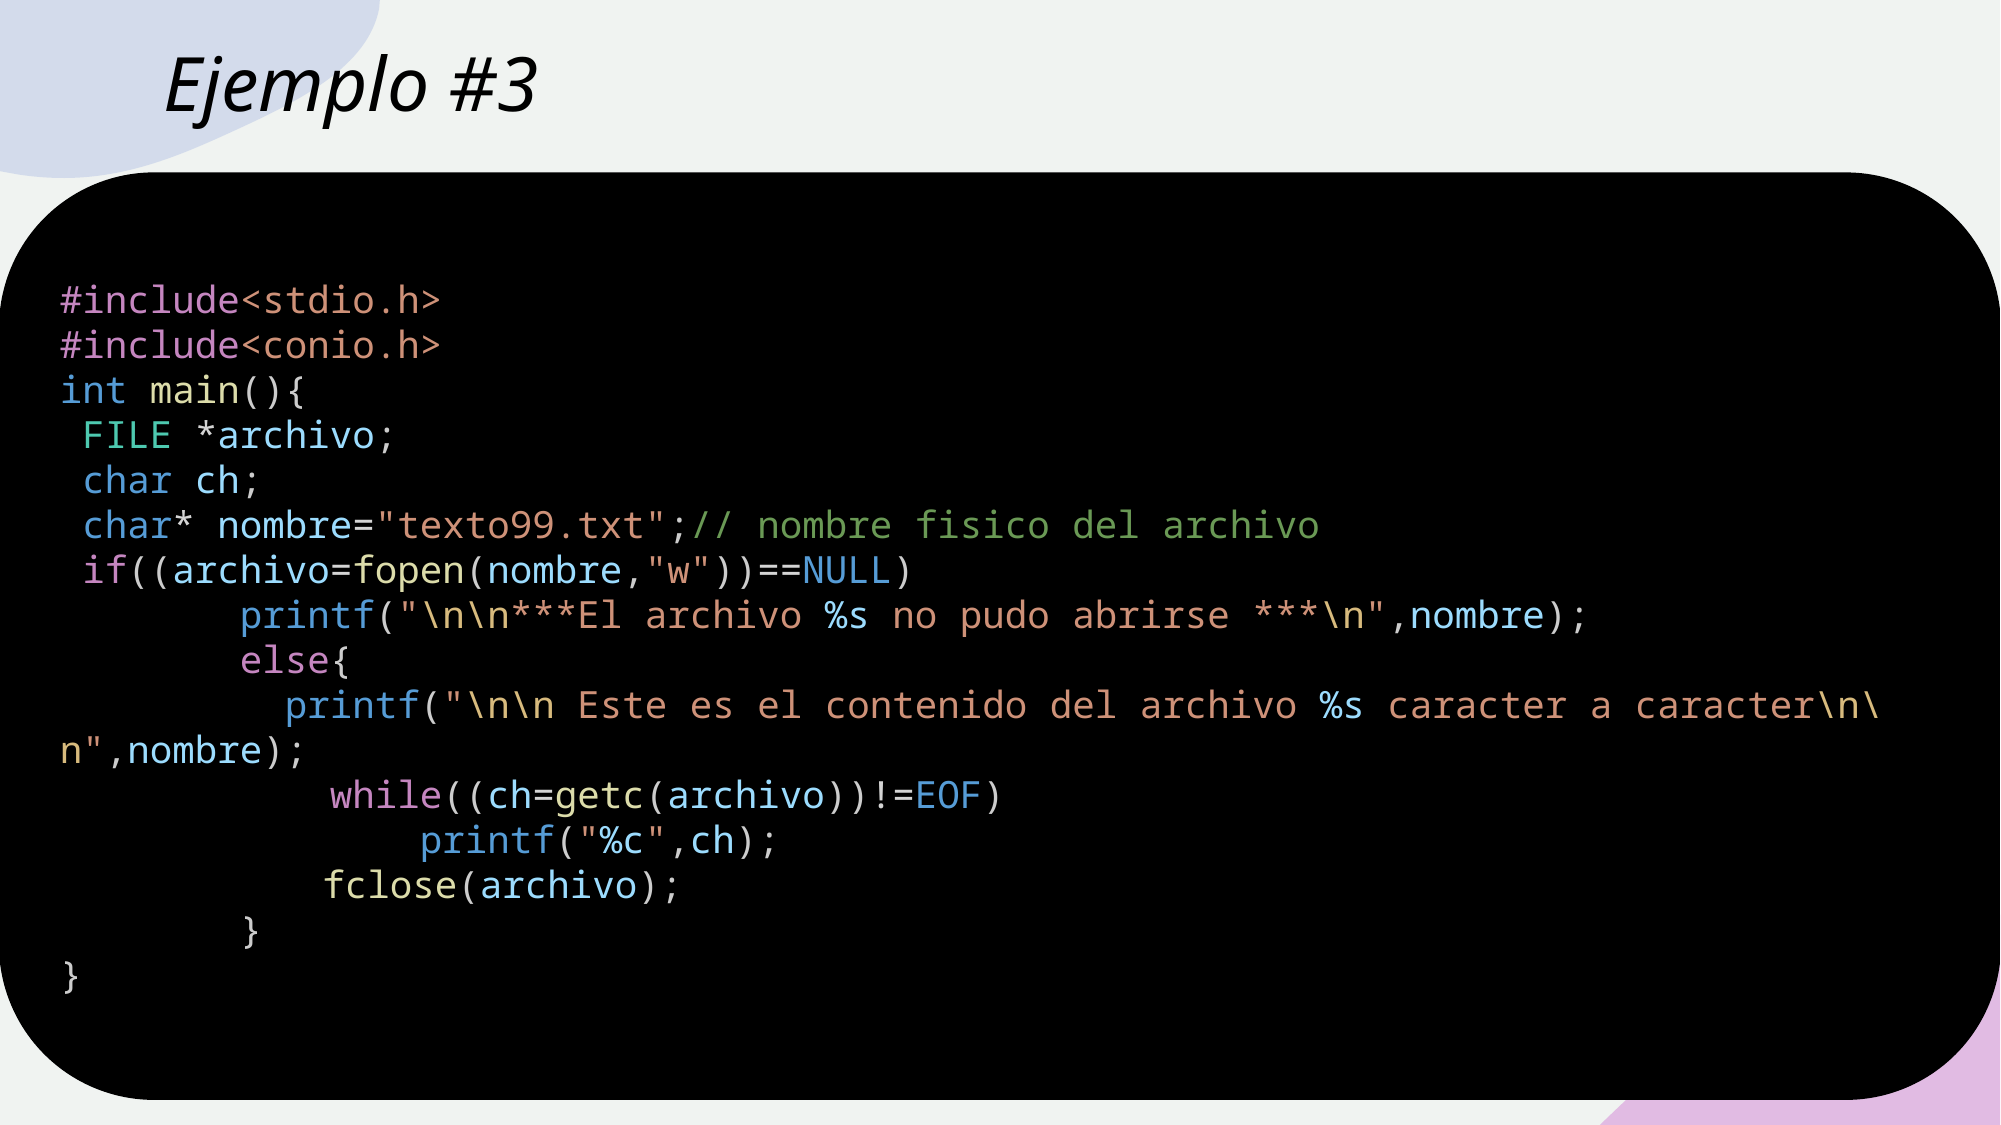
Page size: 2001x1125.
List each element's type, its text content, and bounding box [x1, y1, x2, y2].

text_box #include<stdio.h> #include<conio.h> int main(){ FILE *archivo; char ch; char* nombre="texto99.txt";// nombre fisico del archivo if((archivo=fopen(nombre,"w"))==NULL) printf("\n\n***El archivo %s no pudo abrirse ***\n",nombre); else{ printf("\n\n Este es el contenido del archivo %s caracter a caracter\n\n",nombre); while((ch=getc(archivo))!=EOF) printf("%c",ch); fclose(archivo); } } [0, 172, 2000, 1100]
title Ejemplo #3 [143, 0, 1927, 137]
